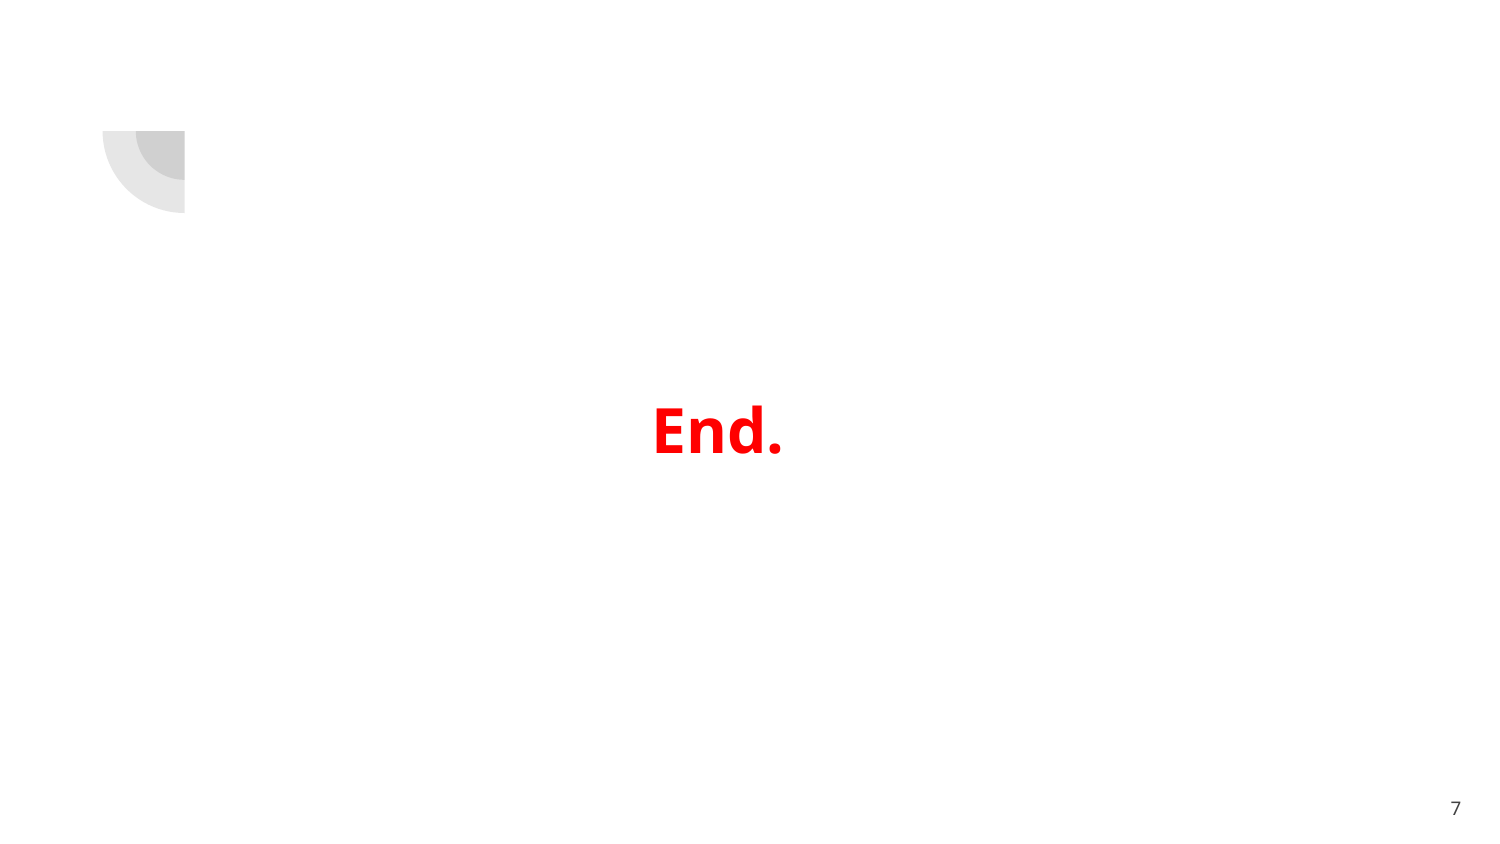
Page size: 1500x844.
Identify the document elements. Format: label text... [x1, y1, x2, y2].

slide_number ‹#› [1386, 777, 1477, 842]
list End. [396, 365, 1056, 473]
